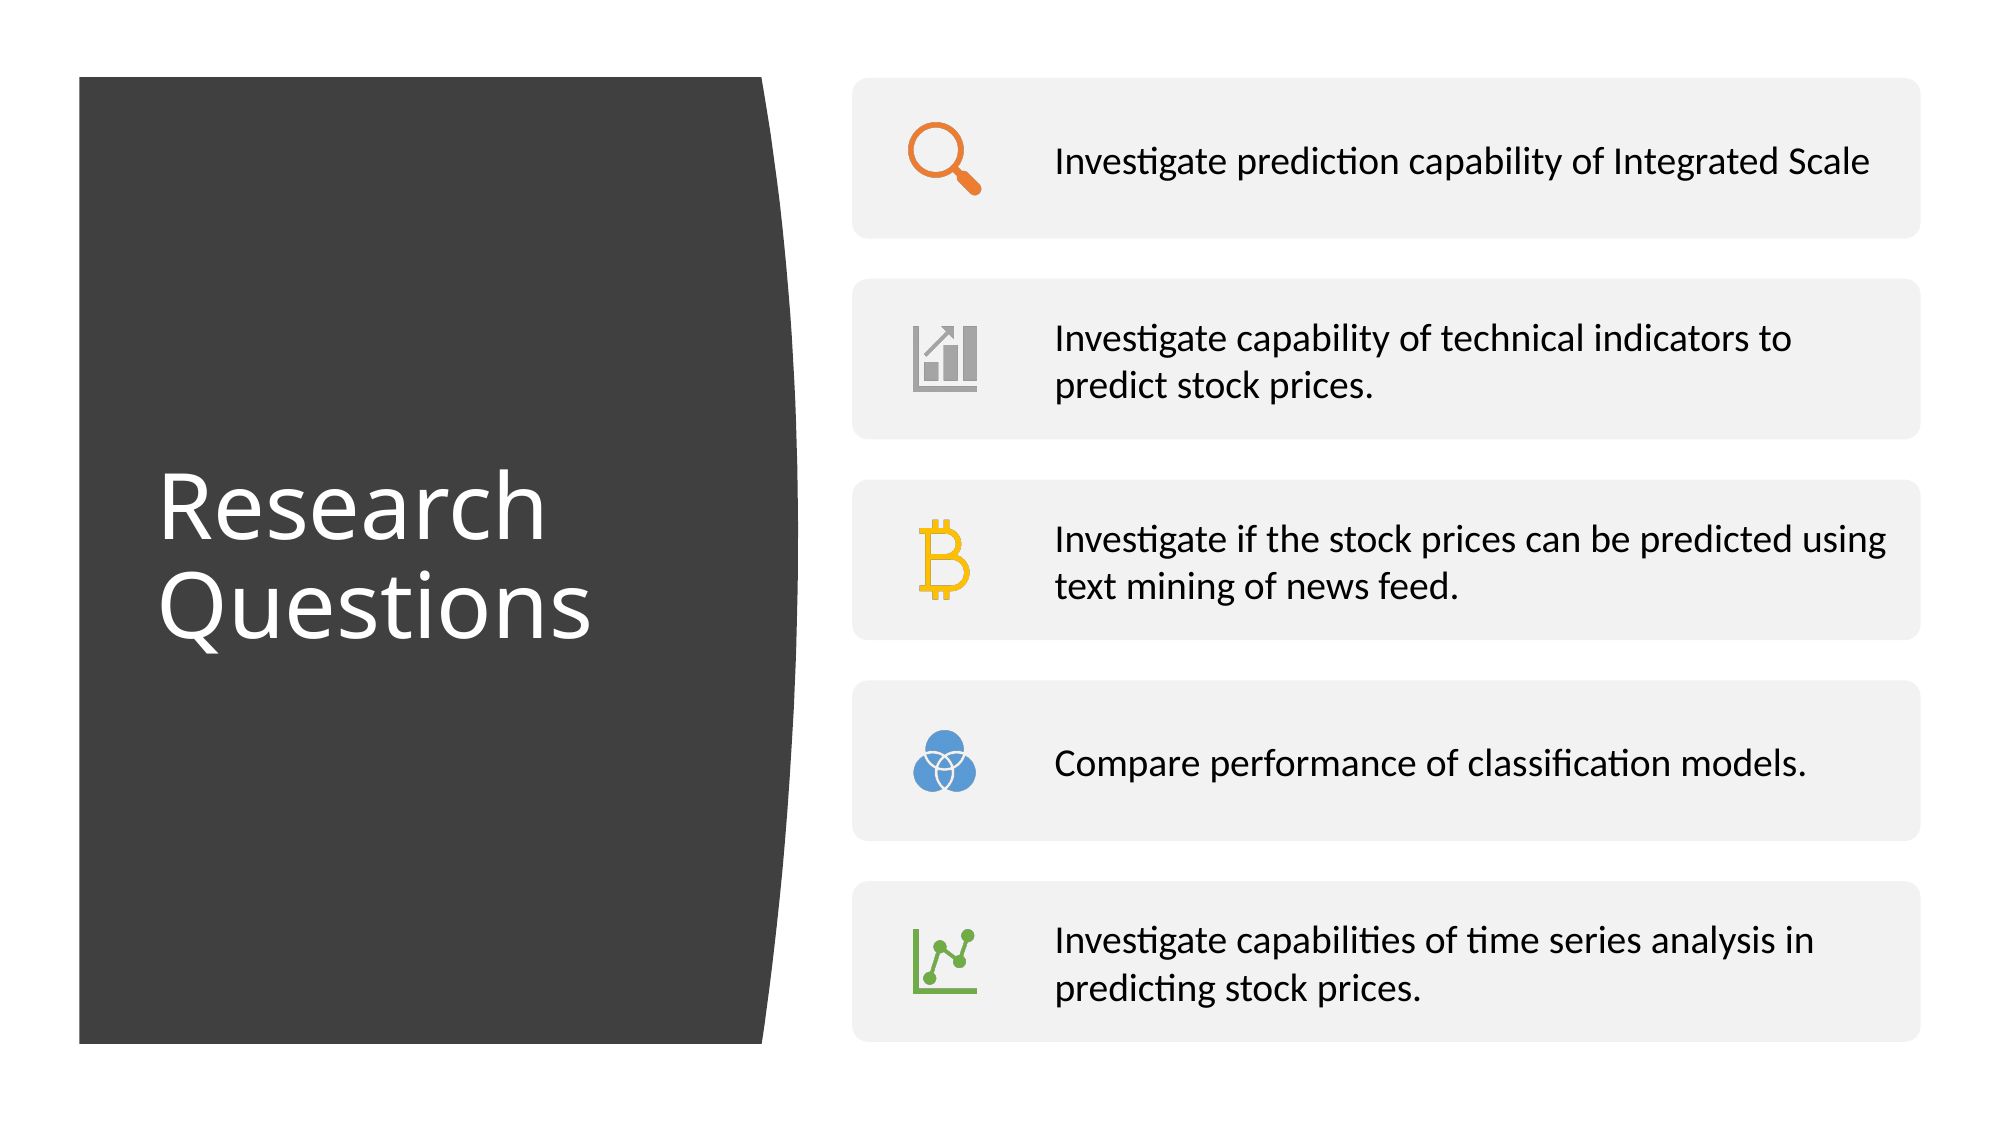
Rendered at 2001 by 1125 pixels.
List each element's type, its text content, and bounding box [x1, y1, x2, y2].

text_box [78, 76, 800, 1045]
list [852, 77, 1921, 1043]
title Research Questions [141, 166, 702, 953]
